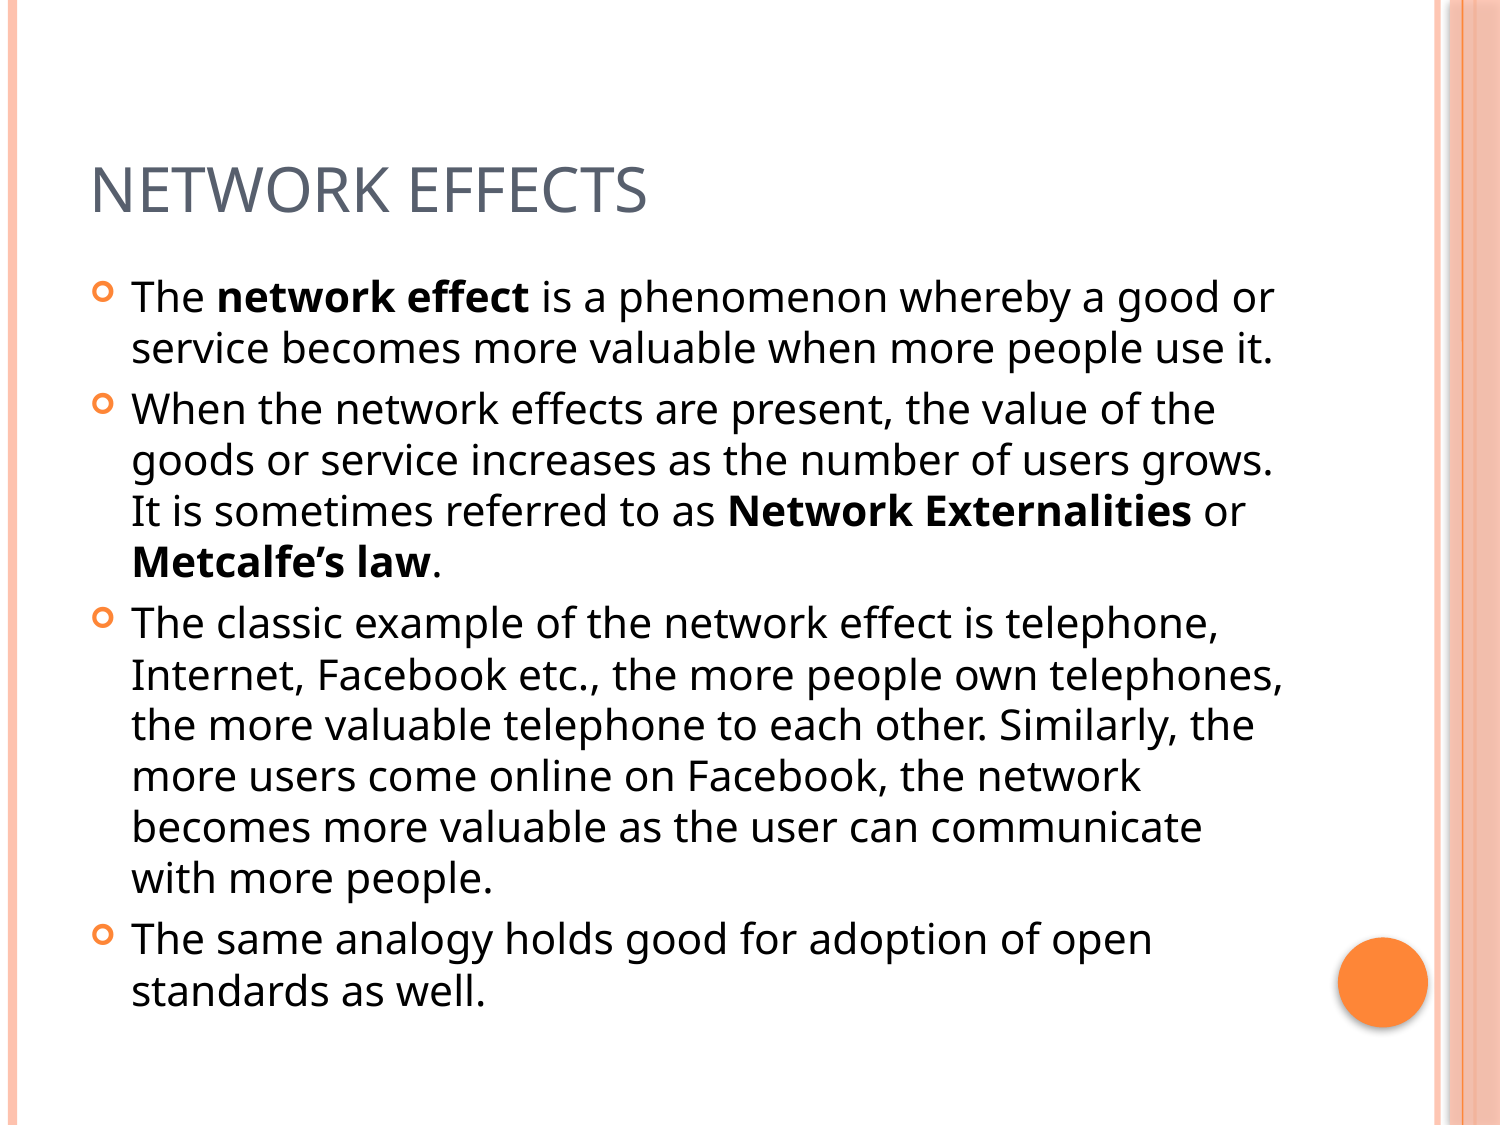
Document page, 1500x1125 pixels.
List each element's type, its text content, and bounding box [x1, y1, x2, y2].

list The network effect is a phenomenon whereby a good or service becomes more valuable when more people use it. When the network effects are present, the value of the goods or service increases as the number of users grows. It is sometimes referred to as Network Externalities or Metcalfe’s law. The classic example of the network effect is telephone, Internet, Facebook etc., the more people own telephones, the more valuable telephone to each other. Similarly, the more users come online on Facebook, the network becomes more valuable as the user can communicate with more people. The same analogy holds good for adoption of open standards as well. [75, 262, 1300, 1062]
title Network Effects [75, 45, 1300, 233]
